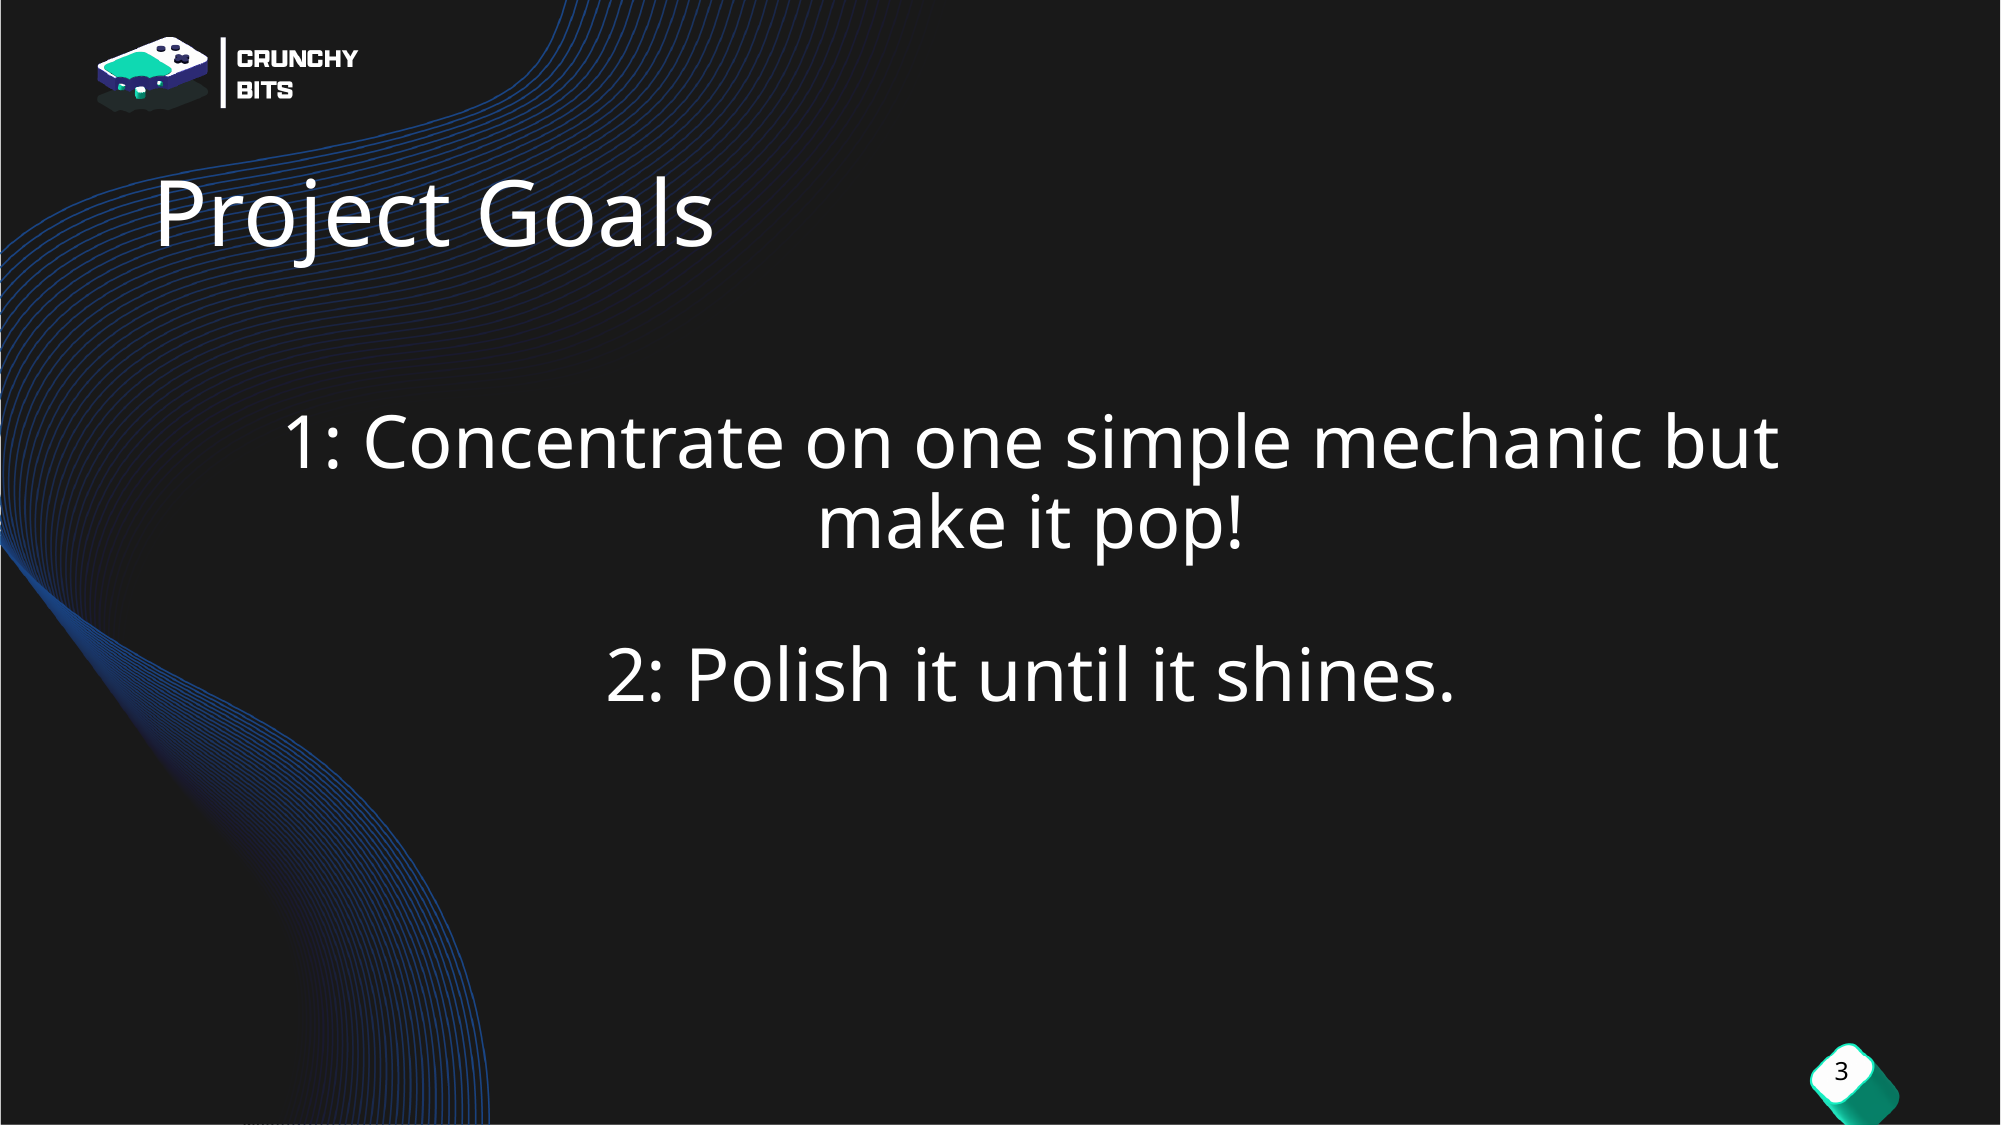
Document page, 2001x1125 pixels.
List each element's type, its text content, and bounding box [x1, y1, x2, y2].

slide_number 3 [1789, 1042, 1894, 1103]
title Project Goals [137, 124, 1863, 310]
picture [0, 0, 2001, 1125]
list 1: Concentrate on one simple mechanic but make it pop! 2: Polish it until it shines. [168, 397, 1894, 727]
